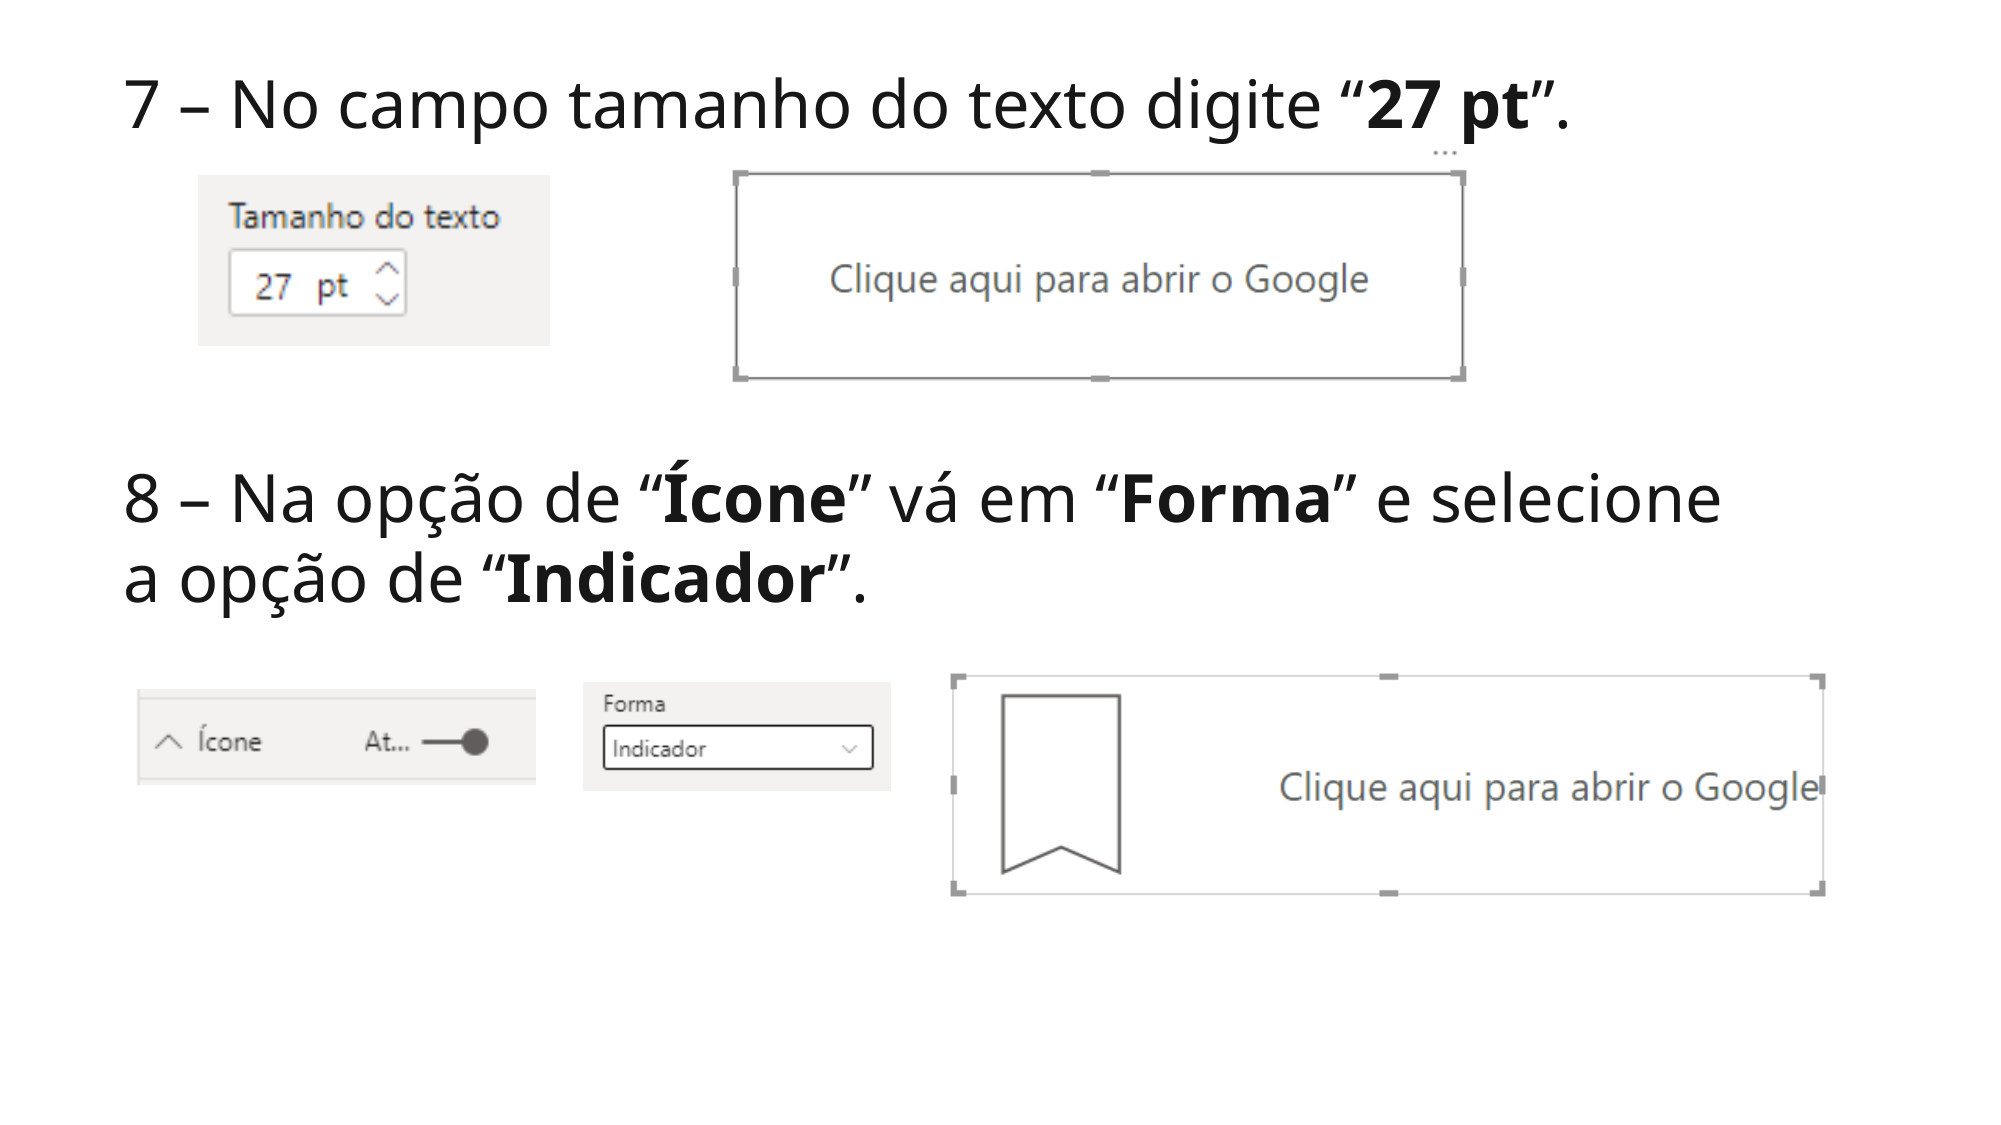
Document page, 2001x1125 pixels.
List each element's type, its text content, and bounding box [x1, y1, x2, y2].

text_box 7 – No campo tamanho do texto digite “27 pt”. [108, 54, 1774, 149]
picture [198, 175, 550, 346]
picture [940, 666, 1832, 903]
picture [708, 150, 1490, 401]
text_box 8 – Na opção de “Ícone” vá em “Forma” e selecione a opção de “Indicador”. [108, 448, 1774, 623]
picture [129, 689, 536, 785]
picture [583, 682, 891, 792]
